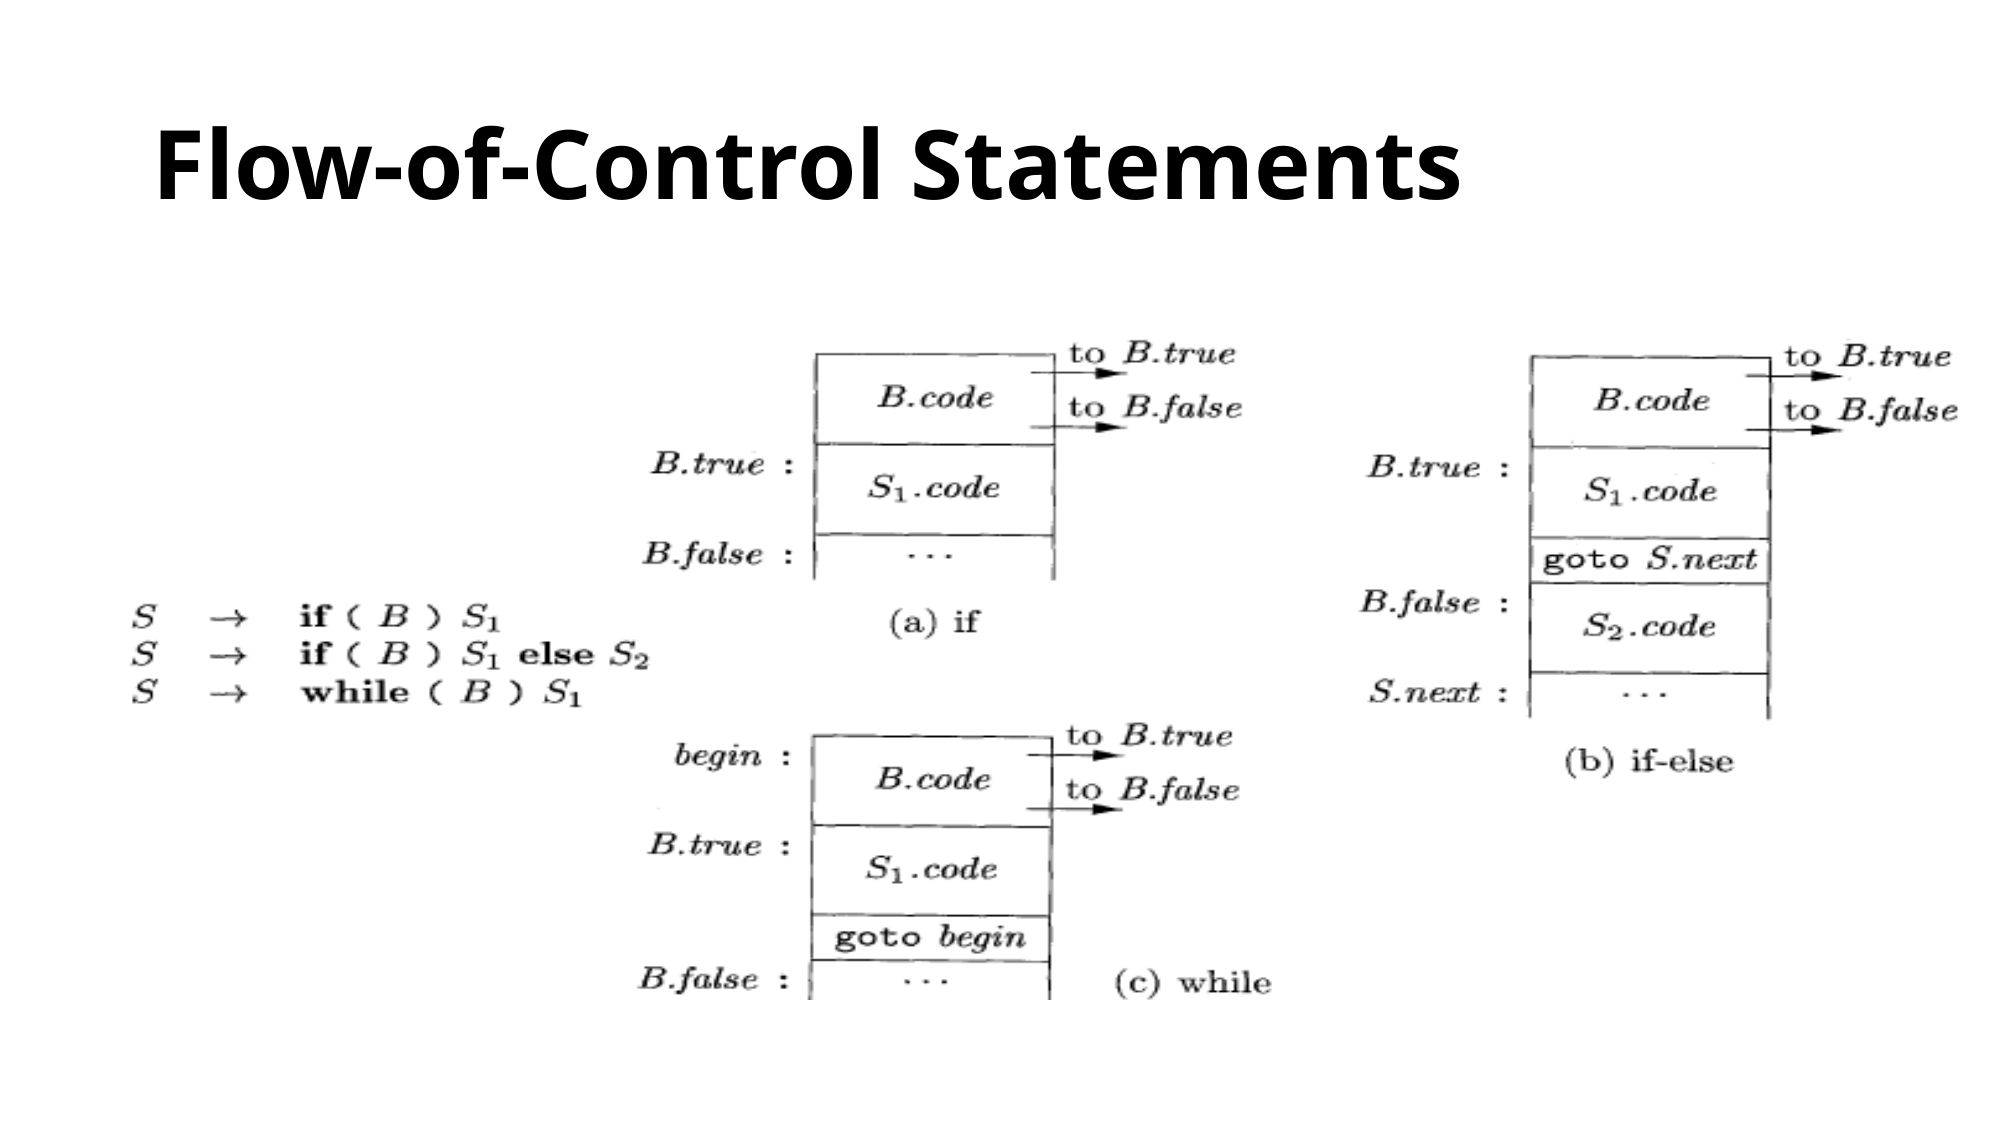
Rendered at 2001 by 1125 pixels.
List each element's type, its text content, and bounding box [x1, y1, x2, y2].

title Flow-of-Control Statements [137, 59, 1863, 278]
picture [116, 337, 1960, 1000]
